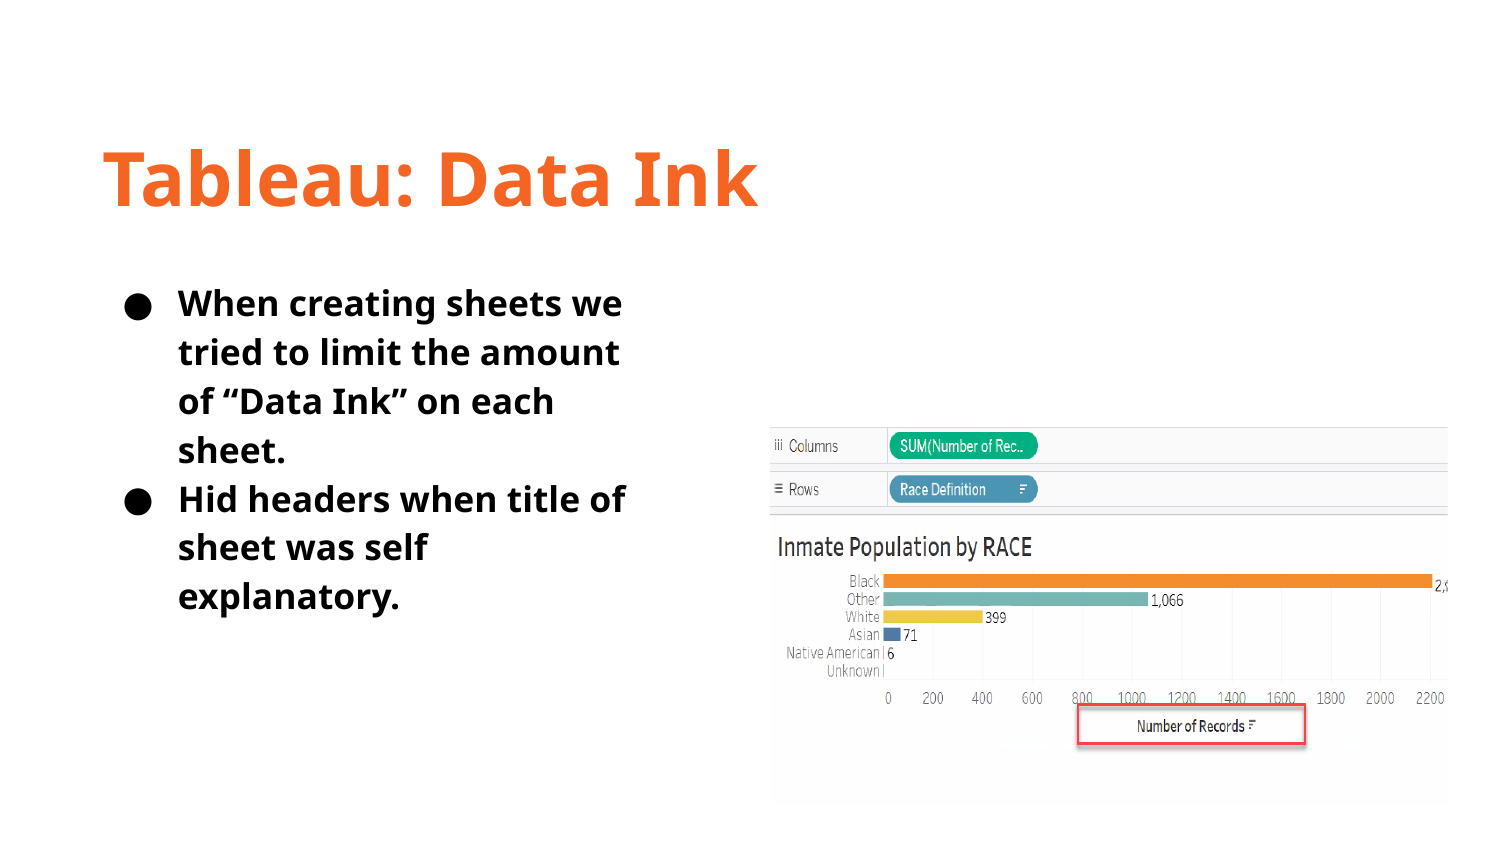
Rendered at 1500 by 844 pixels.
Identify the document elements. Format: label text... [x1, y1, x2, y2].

picture [765, 259, 1448, 844]
title Tableau: Data Ink [87, 116, 941, 243]
title When creating sheets we tried to limit the amount of “Data Ink” on each sheet. Hid headers when title of sheet was self explanatory. [87, 259, 668, 689]
